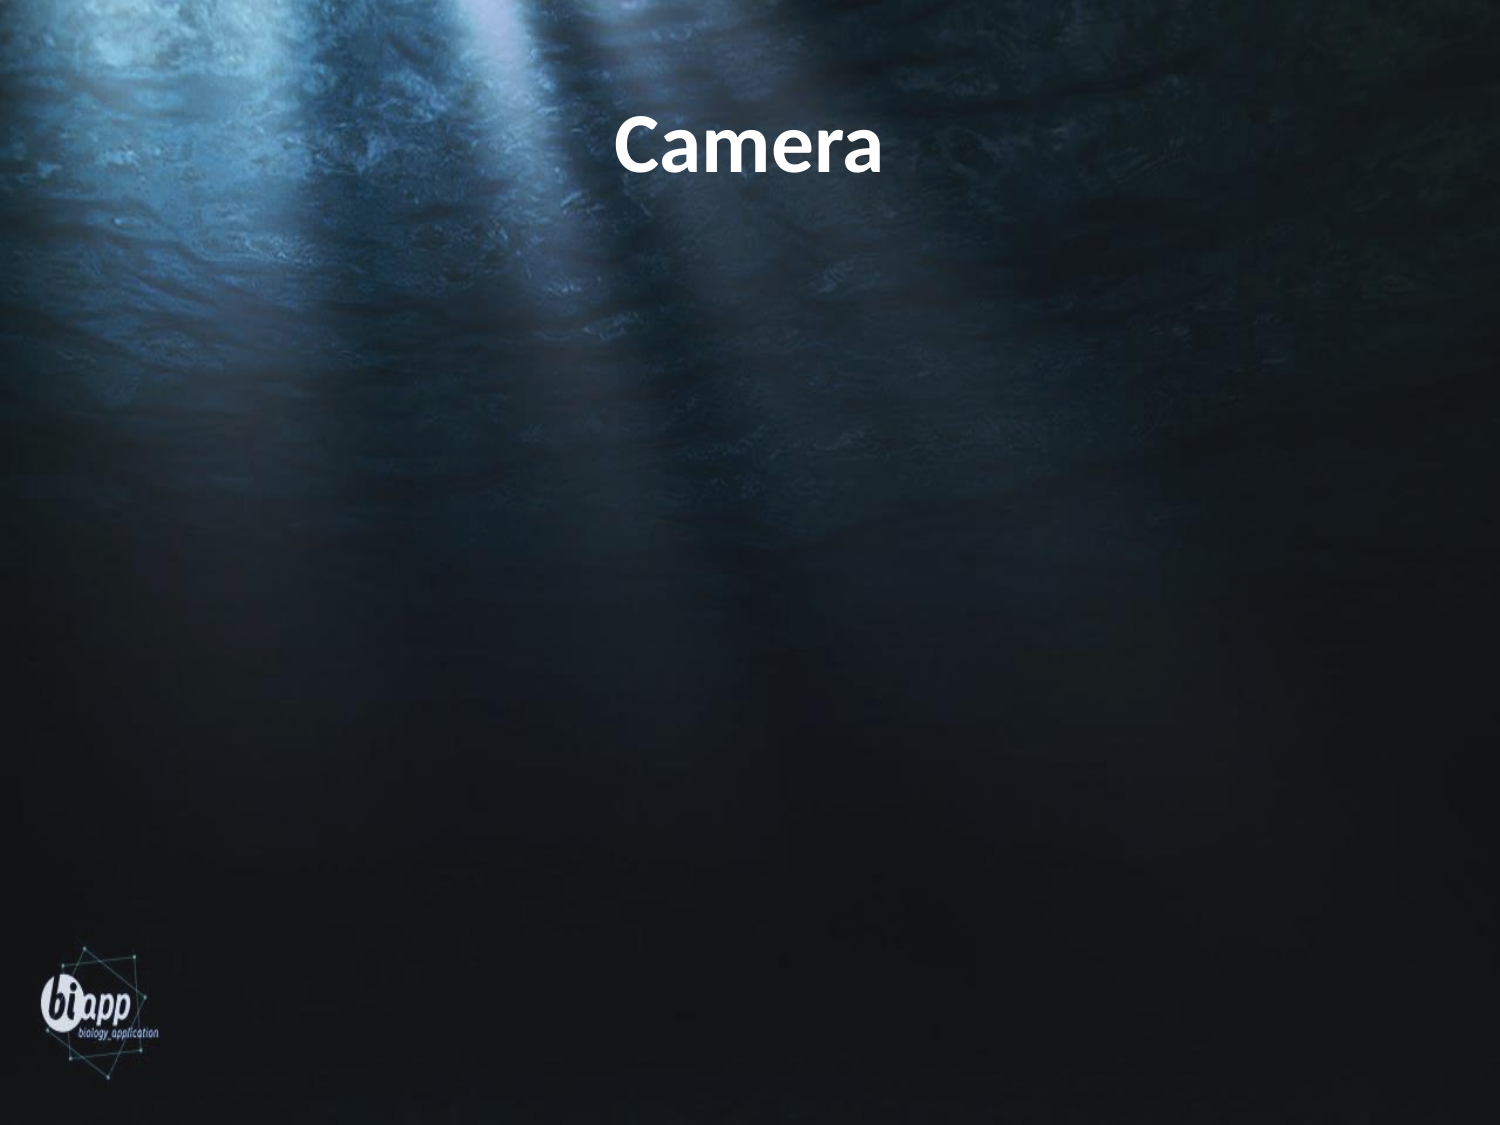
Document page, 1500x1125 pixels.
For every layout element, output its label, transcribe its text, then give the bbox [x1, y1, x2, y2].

title Camera [75, 45, 1425, 233]
picture [0, 0, 1500, 1125]
